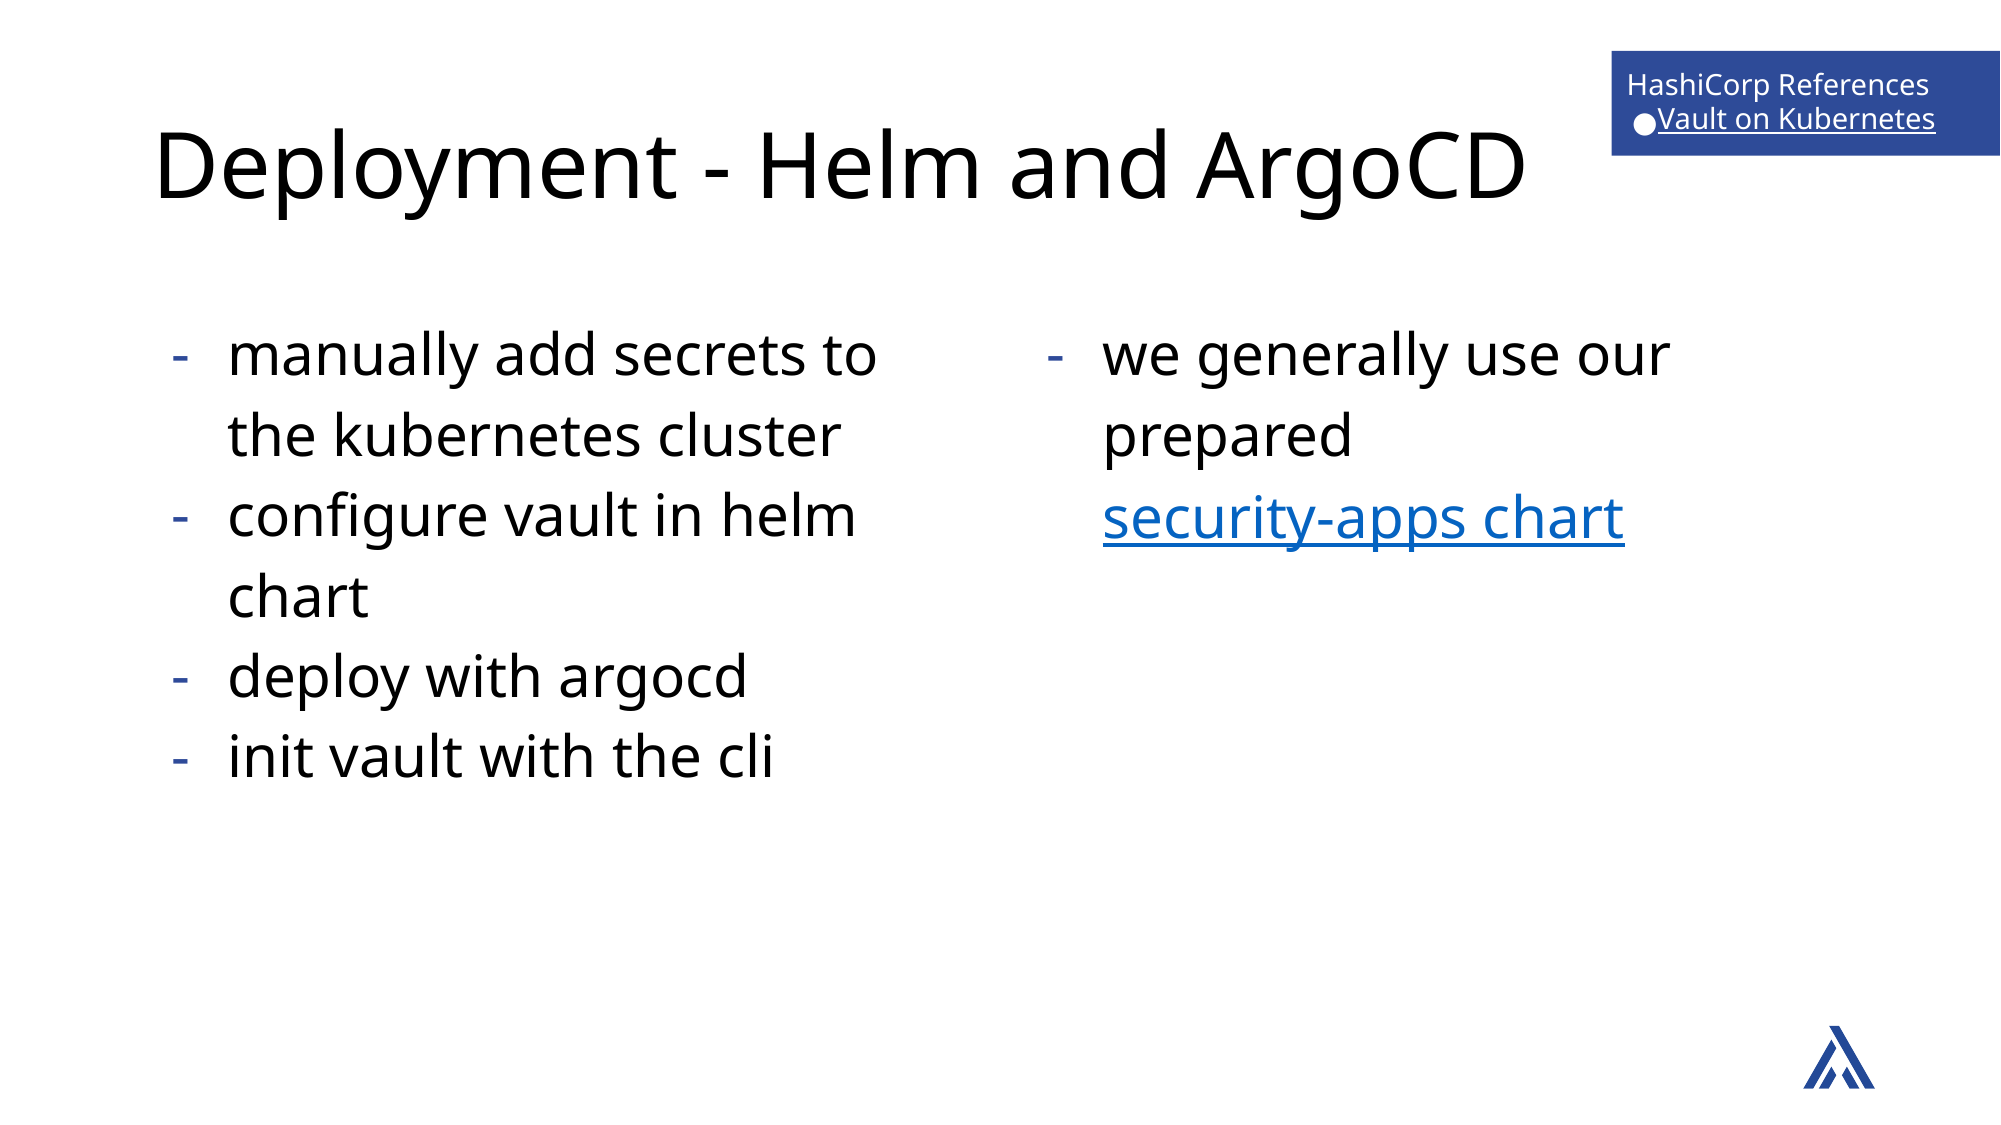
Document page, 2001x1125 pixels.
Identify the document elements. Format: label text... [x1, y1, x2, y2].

list manually add secrets to the kubernetes cluster configure vault in helm chart deploy with argocd init vault with the cli [137, 299, 988, 1014]
picture [1773, 994, 1908, 1125]
list we generally use our prepared security-apps chart [1012, 299, 1863, 1014]
title Deployment - Helm and ArgoCD [137, 59, 1863, 278]
text_box HashiCorp References Vault on Kubernetes [1611, 50, 2000, 156]
